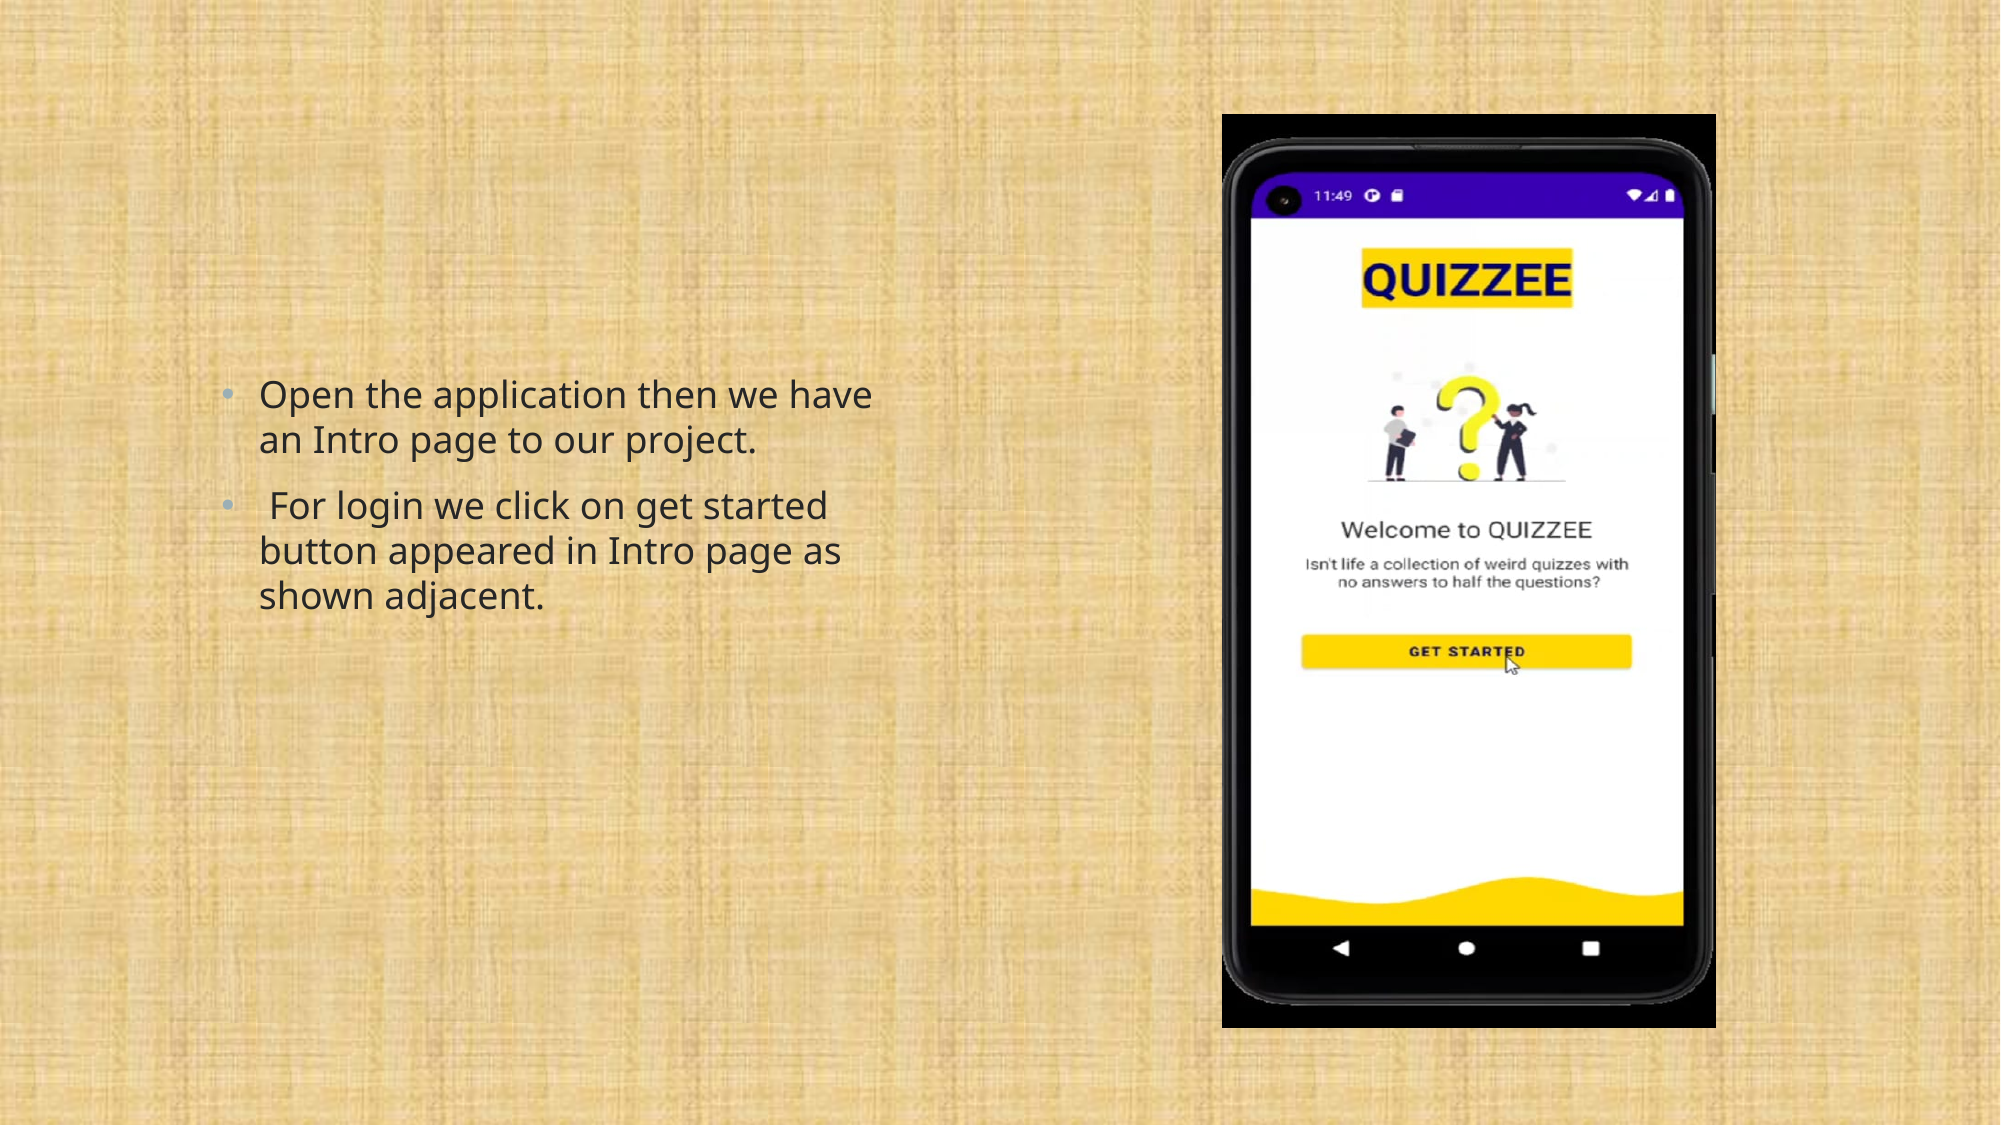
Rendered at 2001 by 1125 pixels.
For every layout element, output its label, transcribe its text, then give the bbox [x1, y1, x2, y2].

picture [0, 0, 2001, 1125]
list Open the application then we have an Intro page to our project. For login we click on get started button appeared in Intro page as shown adjacent. [206, 363, 908, 873]
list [1222, 114, 1716, 1028]
